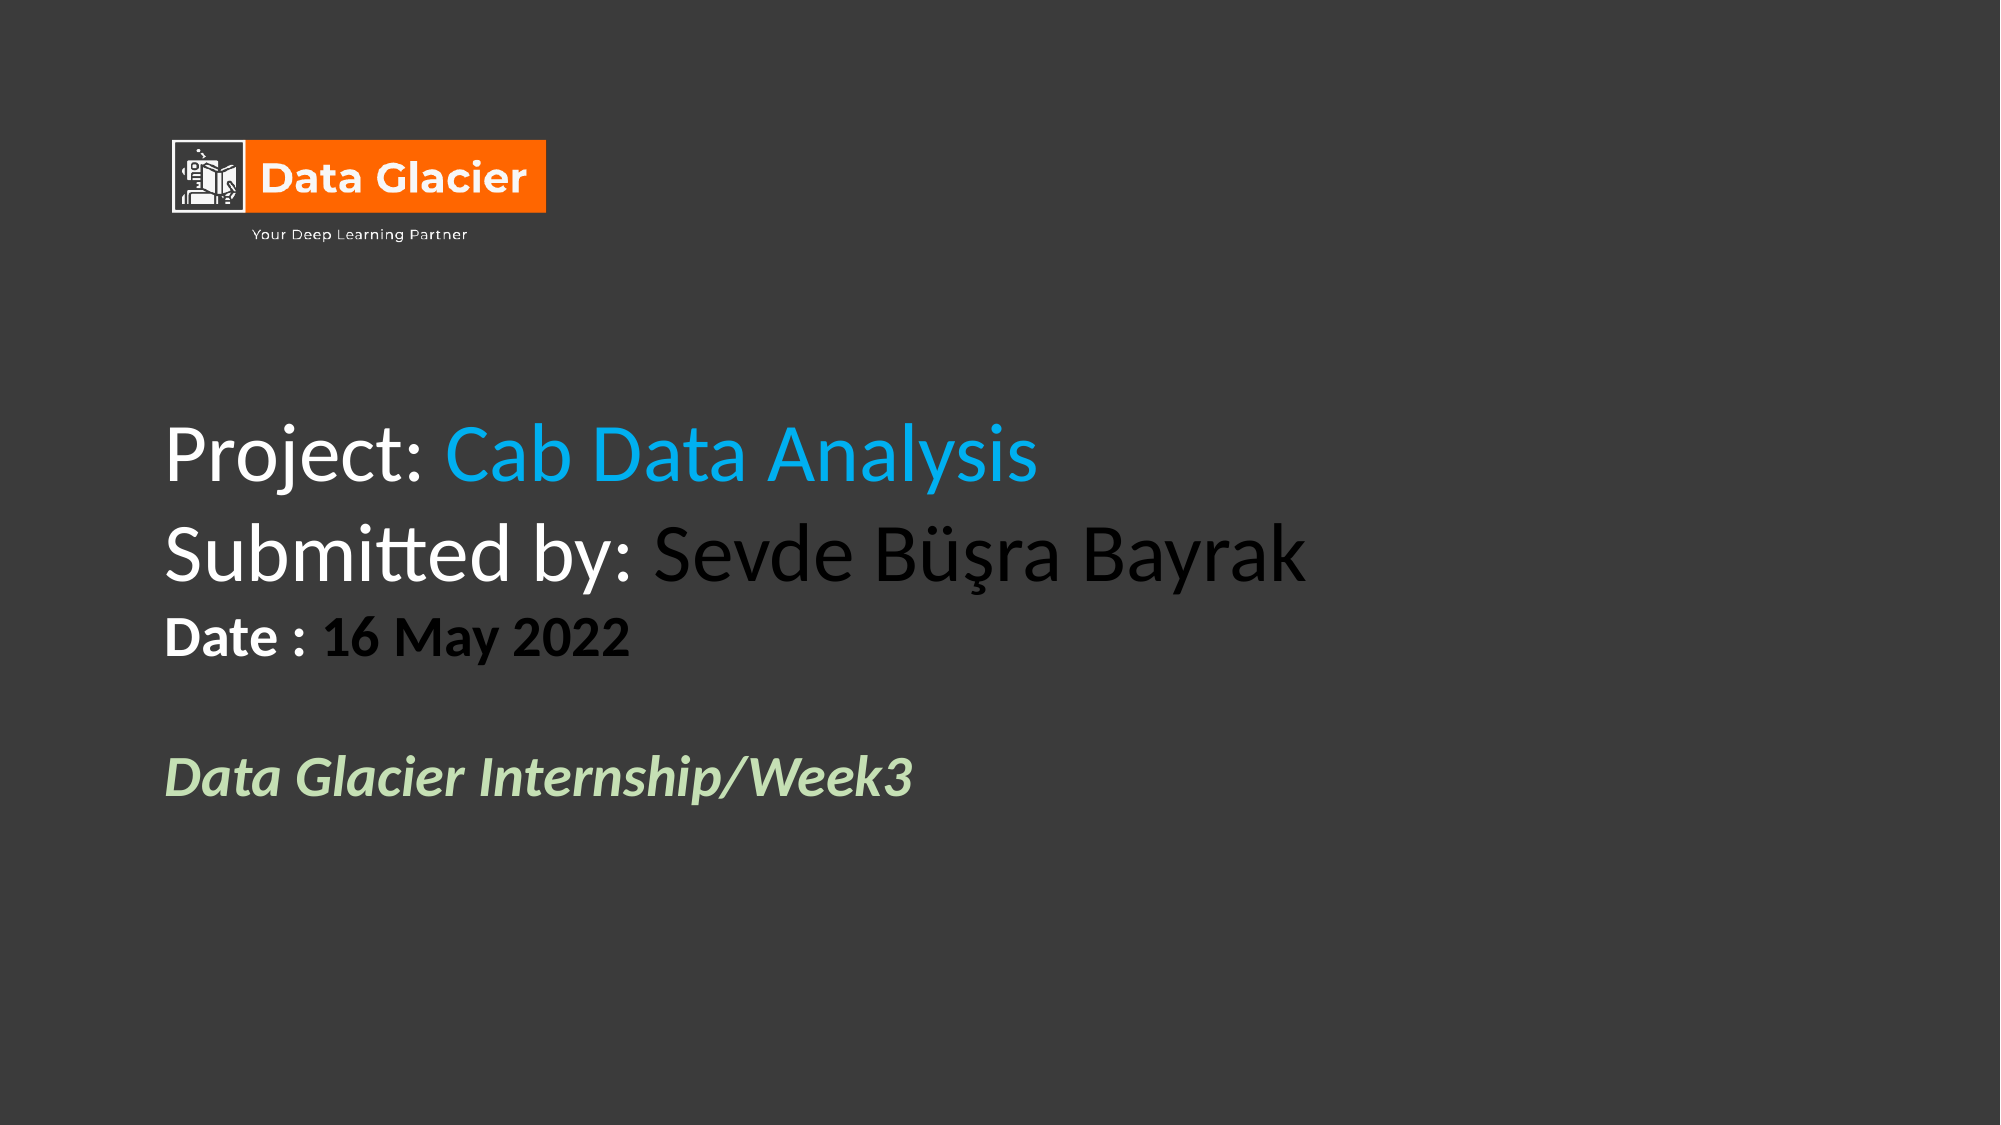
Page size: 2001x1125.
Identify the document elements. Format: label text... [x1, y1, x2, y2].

text_box Project: Cab Data Analysis Submitted by: Sevde Büşra Bayrak Date : 16 May 2022 Data Glacier Internship/Week3 [149, 390, 1323, 816]
picture [168, 0, 550, 382]
